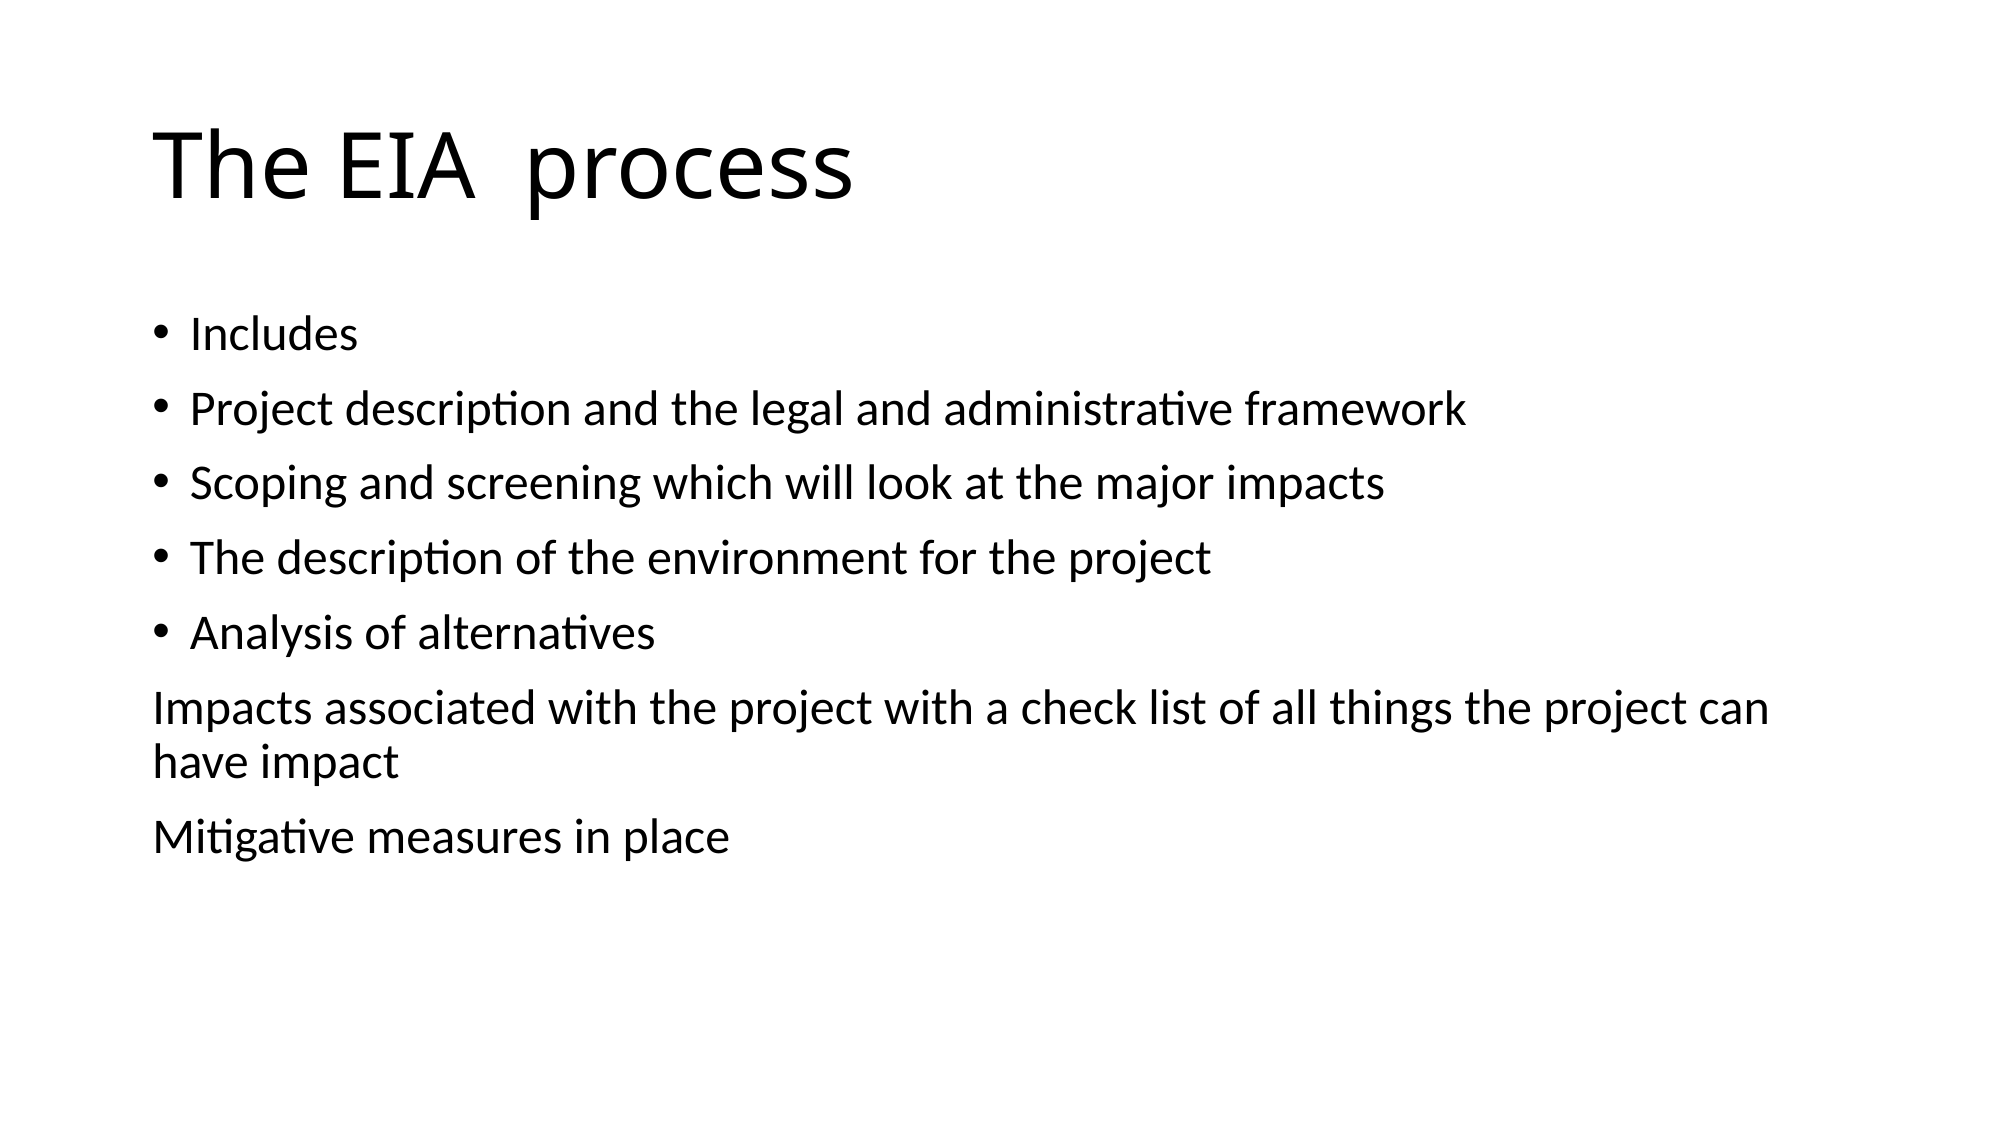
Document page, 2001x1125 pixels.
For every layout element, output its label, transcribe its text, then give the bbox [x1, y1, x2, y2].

list Includes Project description and the legal and administrative framework Scoping and screening which will look at the major impacts The description of the environment for the project Analysis of alternatives Impacts associated with the project with a check list of all things the project can have impact Mitigative measures in place [137, 299, 1863, 1014]
title The EIA process [137, 59, 1863, 278]
